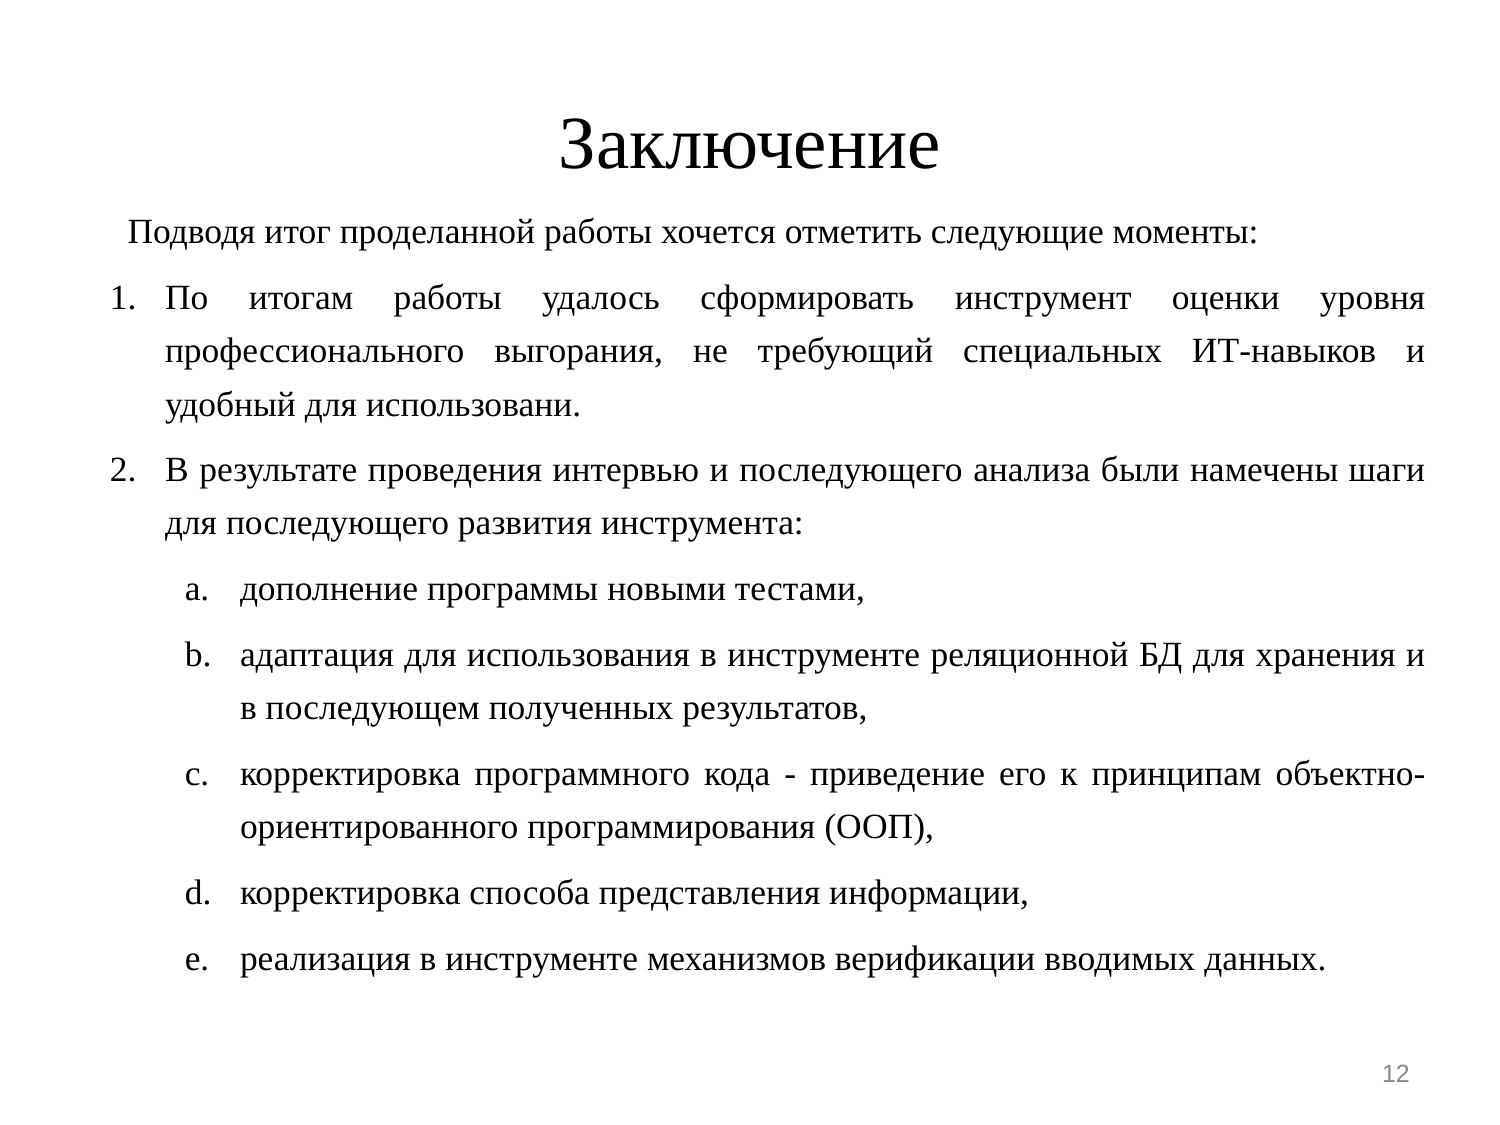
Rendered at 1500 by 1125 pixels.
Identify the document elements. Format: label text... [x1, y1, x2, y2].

title Заключение [75, 45, 1425, 190]
list Подводя итог проделанной работы хочется отметить следующие моменты: По итогам работы удалось сформировать инструмент оценки уровня профессионального выгорания, не требующий специальных ИТ-навыков и удобный для использовани. В результате проведения интервью и последующего анализа были намечены шаги для последующего развития инструмента: дополнение программы новыми тестами, адаптация для использования в инструменте реляционной БД для хранения и в последующем полученных результатов, корректировка программного кода - приведение его к принципам объектно-ориентированного программирования (ООП), корректировка способа представления информации, реализация в инструменте механизмов верификации вводимых данных. [75, 190, 1441, 1047]
slide_number ‹#› [1074, 1042, 1425, 1103]
